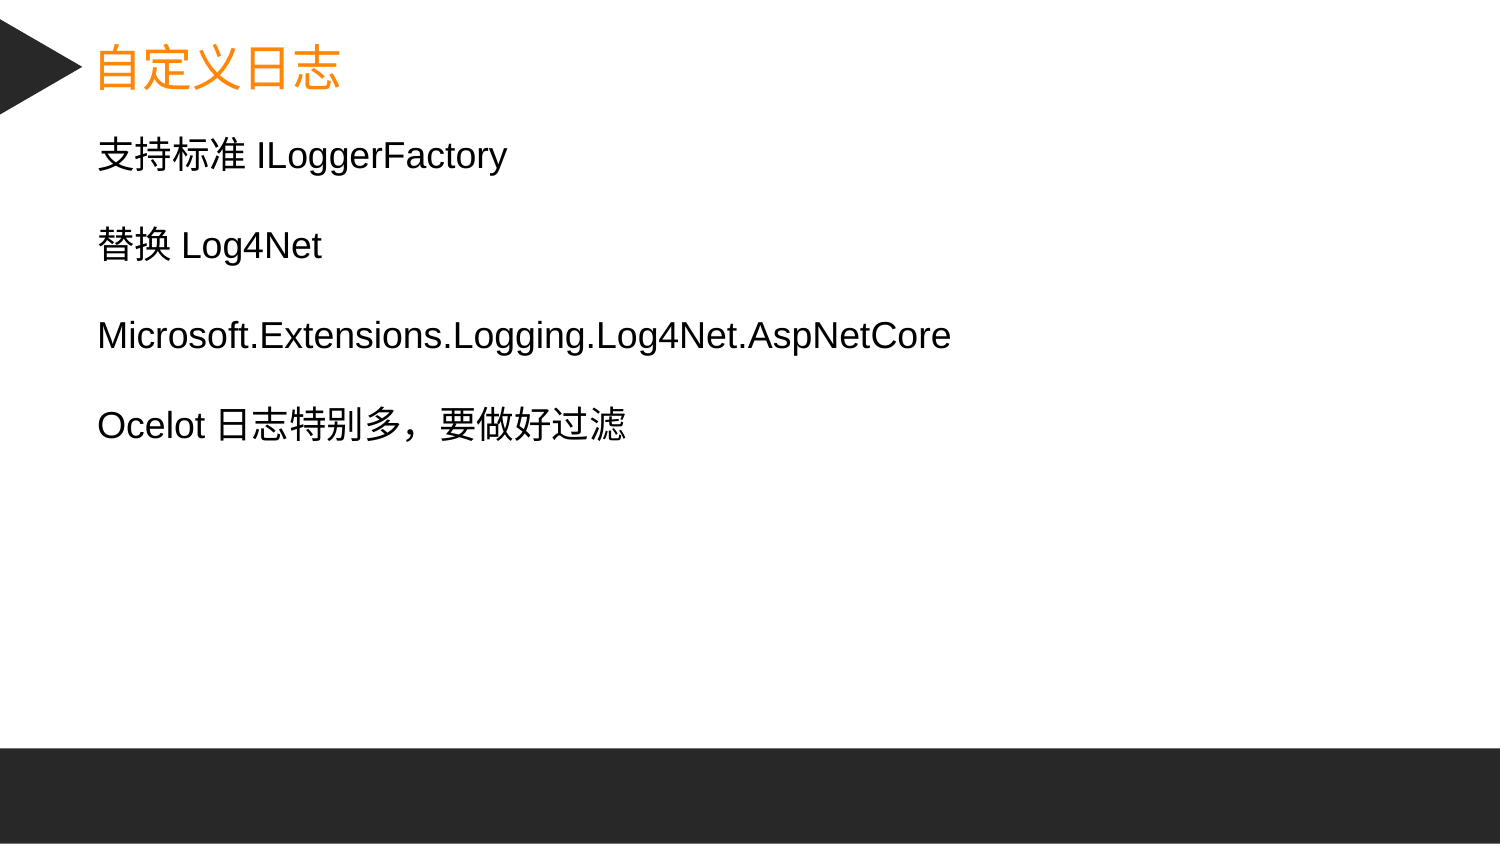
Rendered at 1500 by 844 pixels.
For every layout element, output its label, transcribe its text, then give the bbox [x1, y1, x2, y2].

text_box [0, 748, 1500, 844]
text_box [0, 19, 83, 115]
text_box 支持标准ILoggerFactory 替换Log4Net Microsoft.Extensions.Logging.Log4Net.AspNetCore Ocelot日志特别多，要做好过滤 [82, 123, 1294, 544]
text_box 自定义日志 [78, 29, 358, 104]
